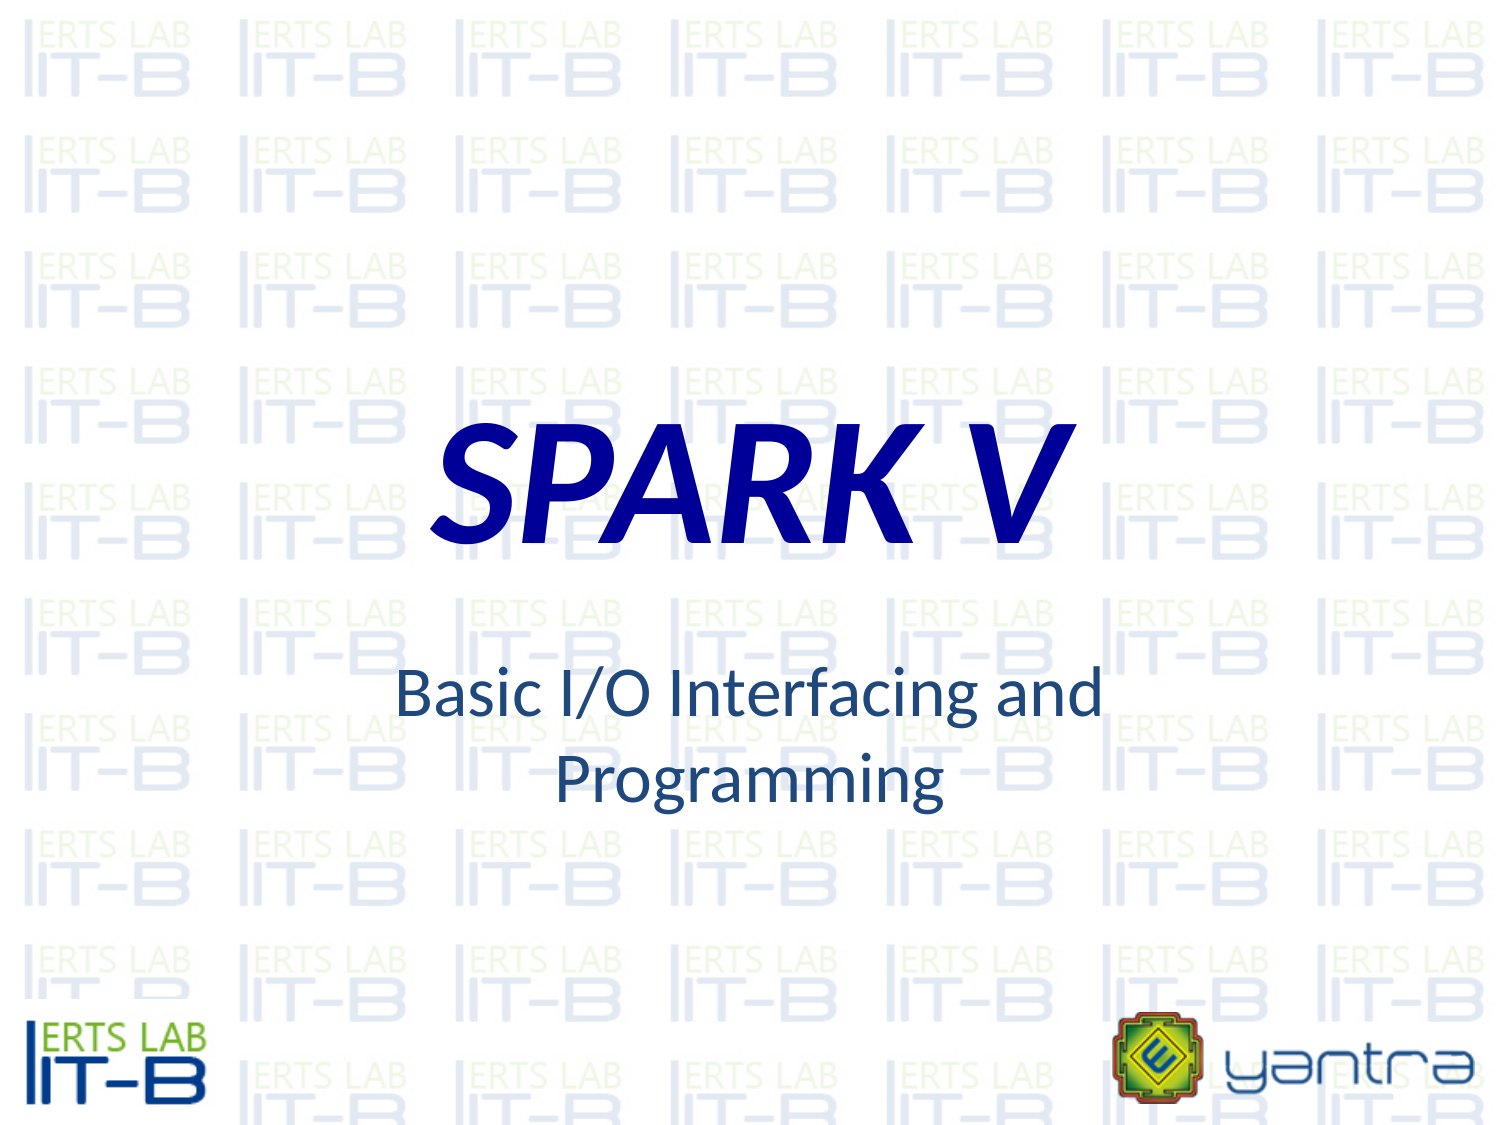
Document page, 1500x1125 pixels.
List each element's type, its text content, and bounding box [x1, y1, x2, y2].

subtitle Basic I/O Interfacing and Programming [225, 637, 1275, 825]
picture [0, 999, 234, 1125]
title SPARK V [112, 349, 1388, 591]
picture [1112, 1012, 1476, 1104]
